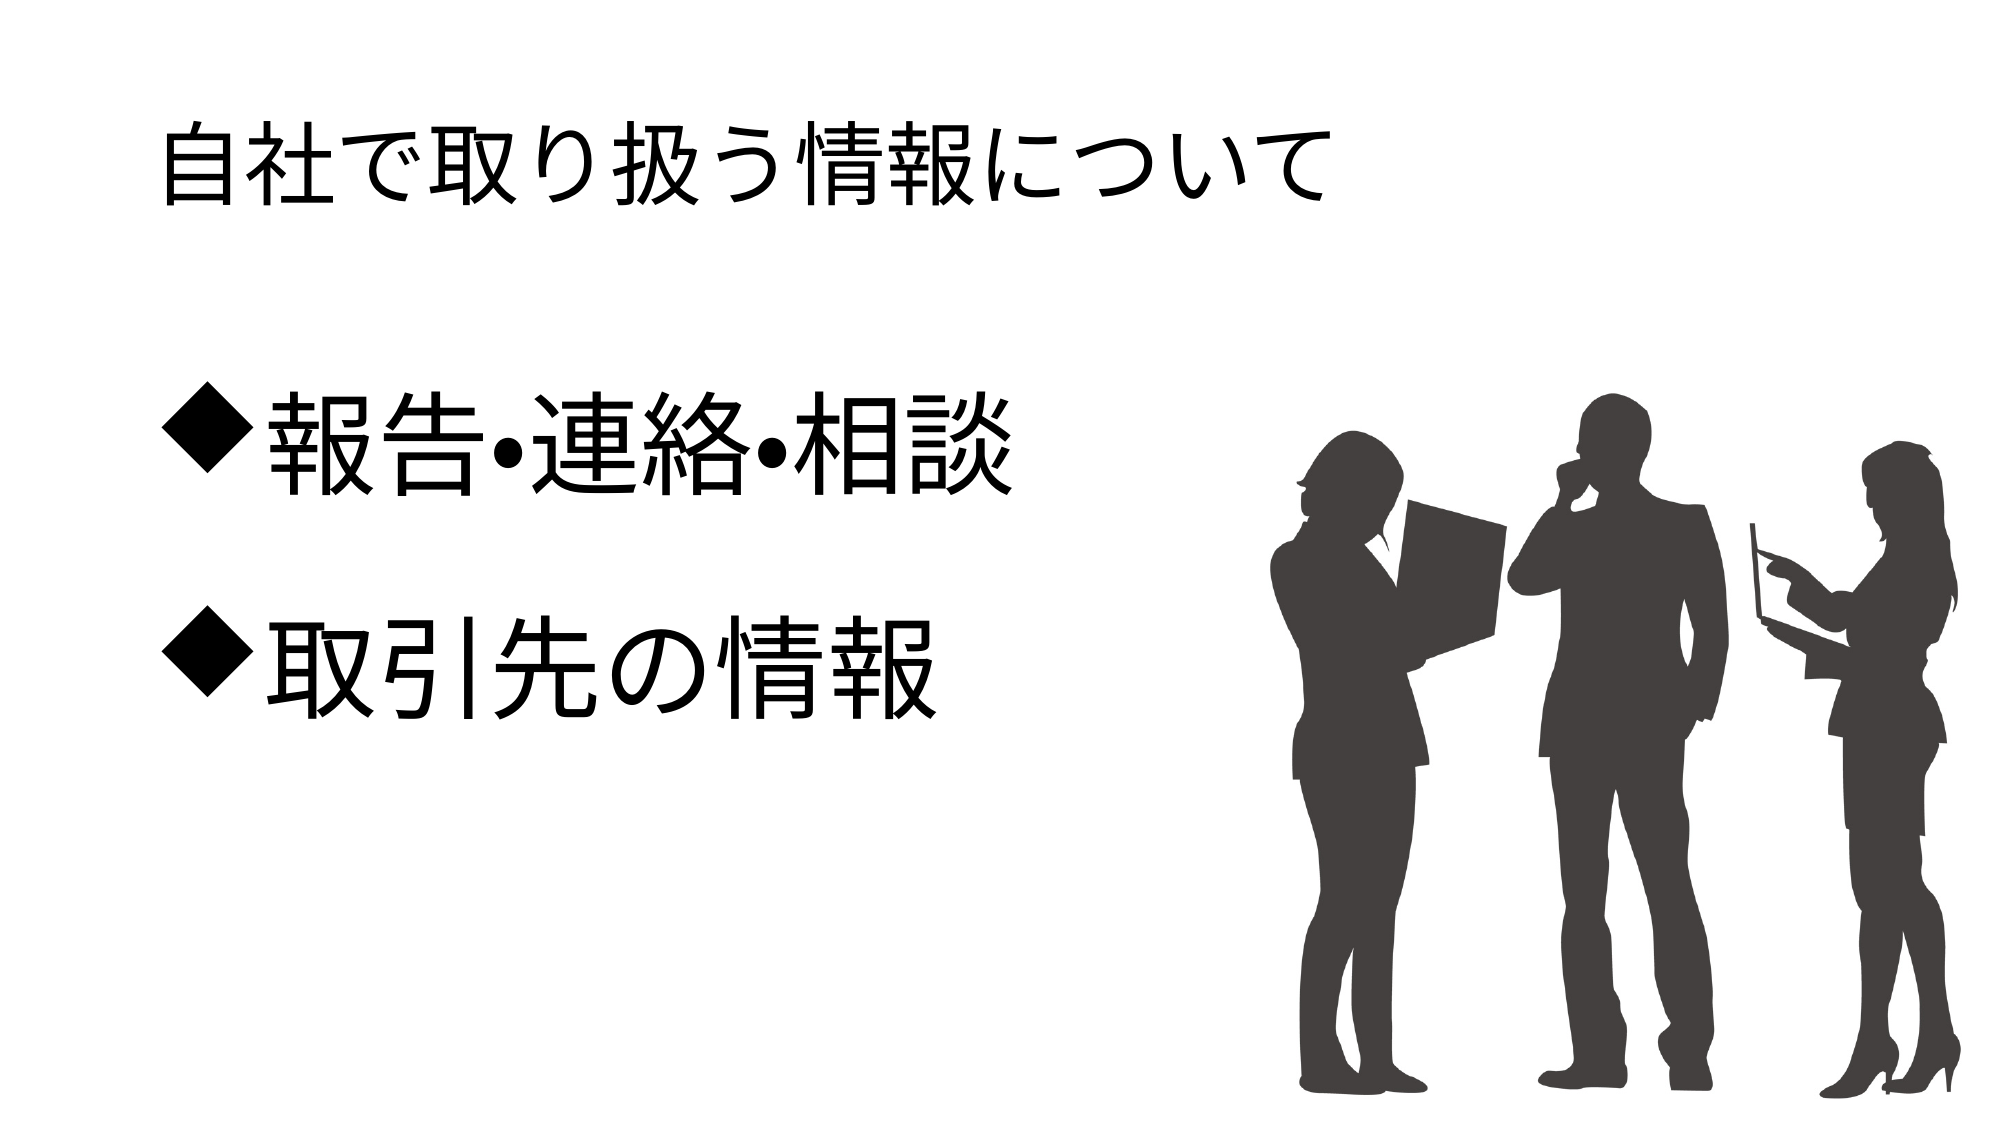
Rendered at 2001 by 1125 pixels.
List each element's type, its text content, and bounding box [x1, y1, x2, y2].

title 自社で取り扱う情報について [137, 59, 1863, 278]
list 報告・連絡・相談 取引先の情報 [137, 299, 1863, 1014]
picture [1268, 393, 1962, 1099]
